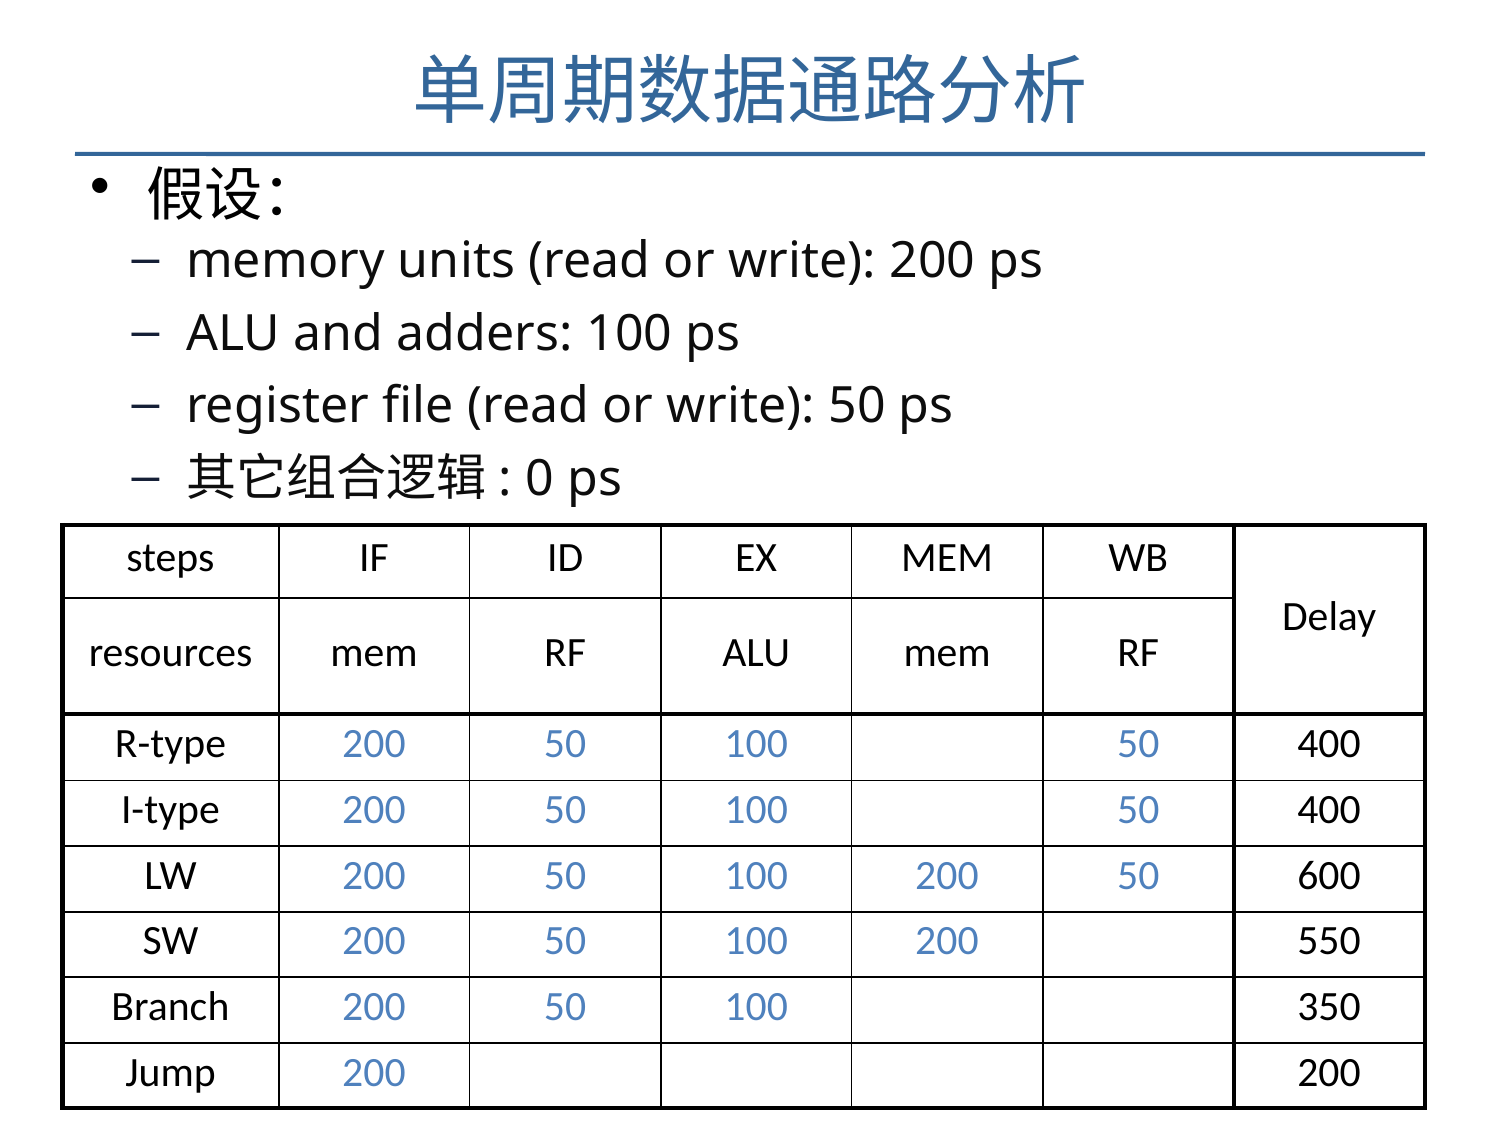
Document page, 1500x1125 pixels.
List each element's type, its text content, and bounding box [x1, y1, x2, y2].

table_cell Branch [65, 978, 278, 1042]
table_cell 200 [280, 978, 469, 1042]
table_cell [662, 1044, 851, 1106]
table_header ID [470, 527, 660, 597]
table_cell [852, 978, 1042, 1042]
table_cell 400 [1236, 716, 1423, 780]
table_cell 100 [662, 716, 851, 780]
table_cell mem [852, 599, 1042, 712]
table_cell 50 [1044, 847, 1232, 911]
table_cell 50 [470, 716, 660, 780]
list 假设： memory units (read or write): 200 ps ALU and adders: 100 ps register file (read or write): 50 ps 其它组合逻辑: 0 ps [75, 149, 1425, 523]
table_cell R-type [65, 716, 278, 780]
table_cell 50 [470, 913, 660, 976]
table_cell 100 [662, 913, 851, 976]
table_header Delay [1236, 527, 1423, 712]
table_cell 50 [1044, 716, 1232, 780]
table_cell 200 [280, 1044, 469, 1106]
table_cell 50 [1044, 781, 1232, 845]
title 单周期数据通路分析 [75, 12, 1425, 149]
table_cell 400 [1236, 781, 1423, 845]
table_cell [470, 1044, 660, 1106]
table_cell 50 [470, 781, 660, 845]
table_header EX [662, 527, 851, 597]
table_cell ALU [662, 599, 851, 712]
table_cell 100 [662, 847, 851, 911]
table_cell [852, 716, 1042, 780]
table_header IF [280, 527, 469, 597]
table_cell I-type [65, 781, 278, 845]
table_cell 100 [662, 781, 851, 845]
table_cell [852, 781, 1042, 845]
table_cell [1044, 1044, 1232, 1106]
table_cell resources [65, 599, 278, 712]
table_cell Jump [65, 1044, 278, 1106]
table_cell 50 [470, 847, 660, 911]
table_header WB [1044, 527, 1232, 597]
table_cell 200 [280, 716, 469, 780]
table_cell 50 [470, 978, 660, 1042]
table_header MEM [852, 527, 1042, 597]
table_cell [1044, 978, 1232, 1042]
table_cell mem [280, 599, 469, 712]
table_cell RF [470, 599, 660, 712]
table_cell 200 [280, 913, 469, 976]
table_cell 100 [662, 978, 851, 1042]
table_header steps [65, 527, 278, 597]
table_cell 200 [852, 847, 1042, 911]
table_cell 200 [280, 781, 469, 845]
table_cell SW [65, 913, 278, 976]
table_cell 350 [1236, 978, 1423, 1042]
table_cell [1044, 913, 1232, 976]
table_cell 200 [280, 847, 469, 911]
table_cell RF [1044, 599, 1232, 712]
table_cell [852, 1044, 1042, 1106]
table_cell 550 [1236, 913, 1423, 976]
table_cell 600 [1236, 847, 1423, 911]
table_cell 200 [1236, 1044, 1423, 1106]
table_cell LW [65, 847, 278, 911]
table_cell 200 [852, 913, 1042, 976]
